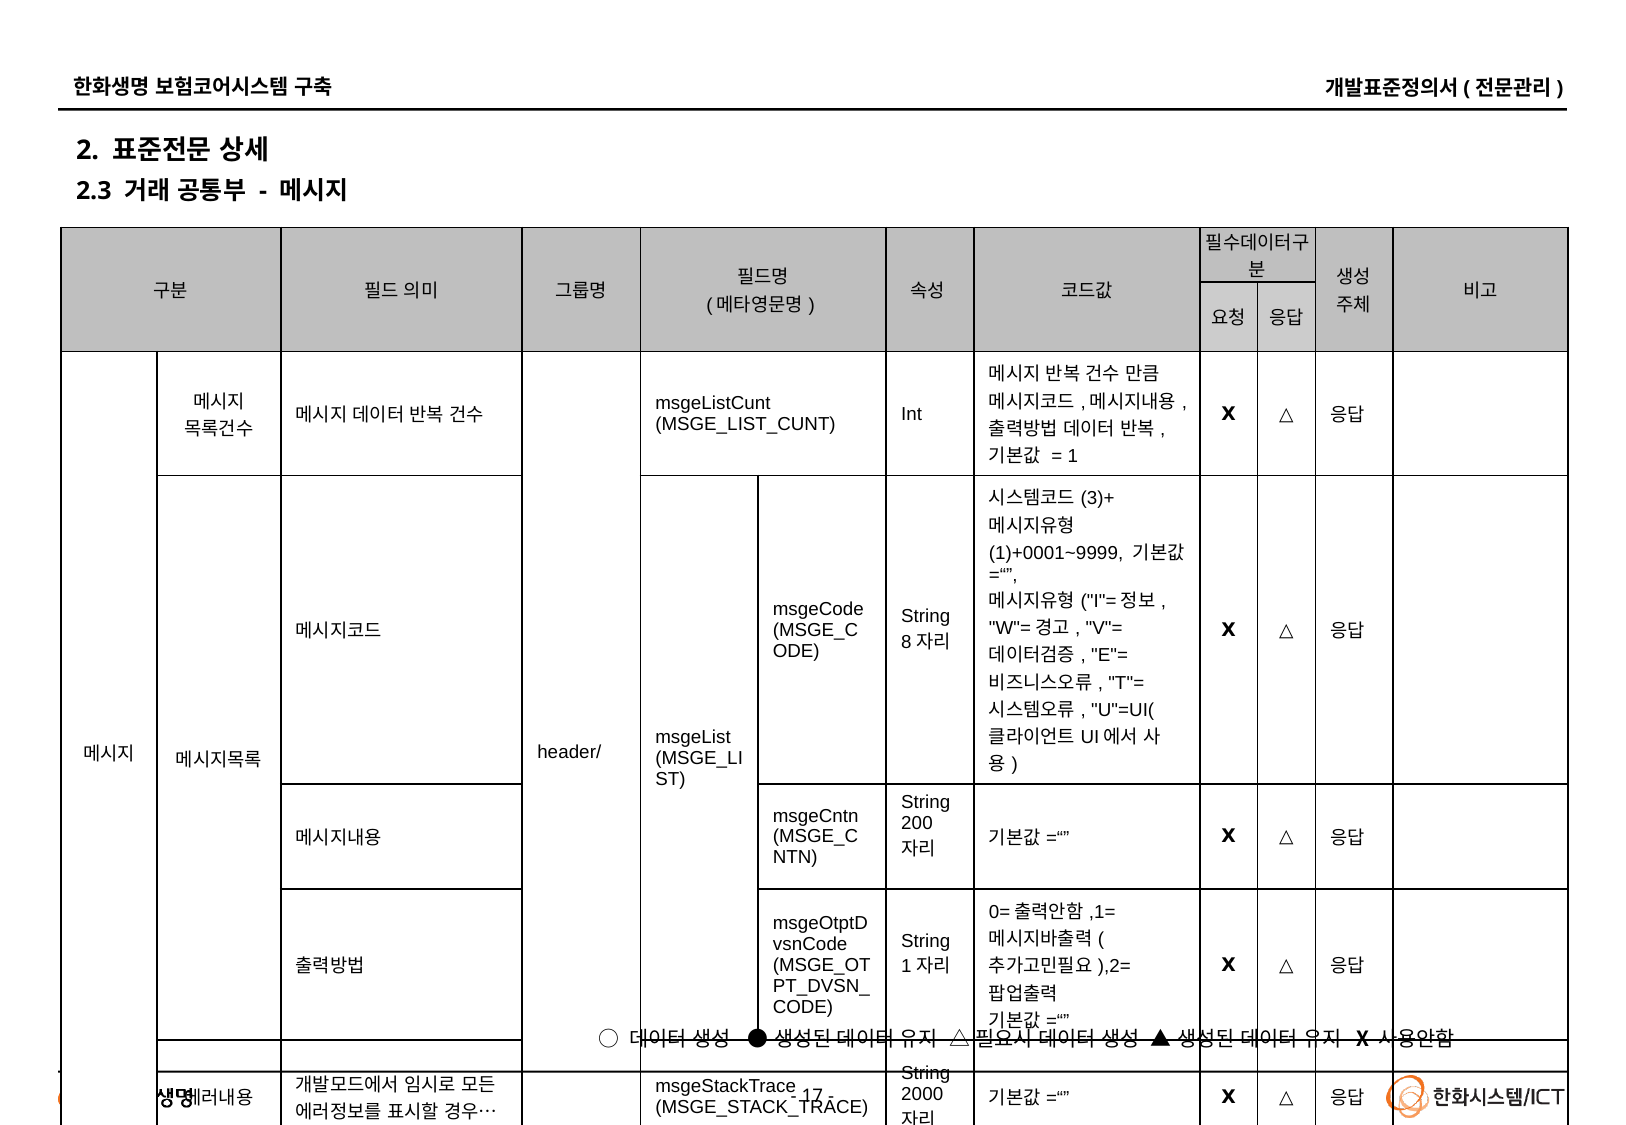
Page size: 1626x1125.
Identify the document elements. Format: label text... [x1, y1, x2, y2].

table_cell △ [1258, 785, 1315, 888]
table_cell 응답 [1316, 476, 1392, 783]
table_cell Ⅹ [1201, 785, 1257, 888]
table_cell Int [887, 352, 973, 475]
table_header 필수데이터구분 [1201, 228, 1315, 281]
table_cell 출력방법 [282, 890, 521, 1039]
table_cell 응답 [1316, 352, 1392, 475]
table_cell 응답 [1316, 1041, 1392, 1125]
table_cell [1394, 352, 1567, 475]
table_cell 0=출력안함,1=메시지바출력(추가고민필요),2=팝업출력 기본값=“” [975, 890, 1199, 1039]
table_cell msgeCntn (MSGE_CNTN) [759, 785, 885, 888]
table_cell 응답 [1258, 283, 1315, 351]
table_cell 메시지코드 [282, 476, 521, 783]
table_cell msgeListCunt (MSGE_LIST_CUNT) [641, 352, 885, 475]
table_cell 메시지 [62, 352, 156, 1125]
table_cell [1394, 1041, 1567, 1125]
table_cell Ⅹ [1201, 1041, 1257, 1125]
table_cell 메시지내용 [282, 785, 521, 888]
title 2. 표준전문 상세 2.3 거래 공통부 - 메시지 [60, 115, 1558, 206]
table_cell 메시지 목록건수 [158, 352, 280, 475]
table_cell △ [1258, 890, 1315, 1039]
table_cell String 1자리 [887, 890, 973, 1039]
table_cell 메시지목록 [158, 476, 280, 1039]
table_cell msgeOtptDvsnCode (MSGE_OTPT_DVSN_CODE) [759, 890, 885, 1039]
table_cell msgeStackTrace (MSGE_STACK_TRACE) [641, 1041, 885, 1125]
table_header 필드명 (메타영문명) [641, 228, 885, 351]
table_header 그룹명 [523, 228, 640, 351]
table_cell [1394, 476, 1567, 783]
table_cell 메시지 데이터 반복 건수 [282, 352, 521, 475]
table_cell 요청 [1201, 283, 1257, 351]
table_cell 메시지 반복 건수 만큼 메시지코드,메시지내용,출력방법 데이터 반복, 기본값 = 1 [975, 352, 1199, 475]
table_cell Ⅹ [1201, 890, 1257, 1039]
table_cell 기본값=“” [975, 1041, 1199, 1125]
table_cell △ [1258, 352, 1315, 475]
table_cell 응답 [1316, 890, 1392, 1039]
table_cell msgeList (MSGE_LIST) [641, 476, 757, 1039]
table_cell String 8자리 [887, 476, 973, 783]
table_cell 시스템코드(3)+메시지유형(1)+0001~9999, 기본값=“”, 메시지유형("I"=정보, "W"=경고, "V"=데이터검증, "E"=비즈니스오류, "T"=시스템오류, "U"=UI(클라이언트UI에서 사용) [975, 476, 1199, 783]
table_cell String 200자리 [887, 785, 973, 888]
table_cell 기본값=“” [975, 785, 1199, 888]
table_cell msgeCode (MSGE_CODE) [759, 476, 885, 783]
table_header 필드 의미 [282, 228, 521, 351]
table_cell 개발모드에서 임시로 모든 에러정보를 표시할 경우… [282, 1041, 521, 1125]
table_cell 에러내용 [158, 1041, 280, 1125]
table_cell [1394, 785, 1567, 888]
table_header 비고 [1394, 228, 1567, 351]
table_cell △ [1258, 1041, 1315, 1125]
table_cell △ [1258, 476, 1315, 783]
table_cell Ⅹ [1201, 476, 1257, 783]
table_header 생성 주체 [1316, 228, 1392, 351]
table_header 속성 [887, 228, 973, 351]
table_cell Ⅹ [1201, 352, 1257, 475]
table_cell String 2000자리 [887, 1041, 973, 1125]
table_header 구분 [62, 228, 280, 351]
table_cell 응답 [1316, 785, 1392, 888]
table_cell header/ [523, 352, 640, 1125]
table_header 코드값 [975, 228, 1199, 351]
table_cell [1394, 890, 1567, 1039]
